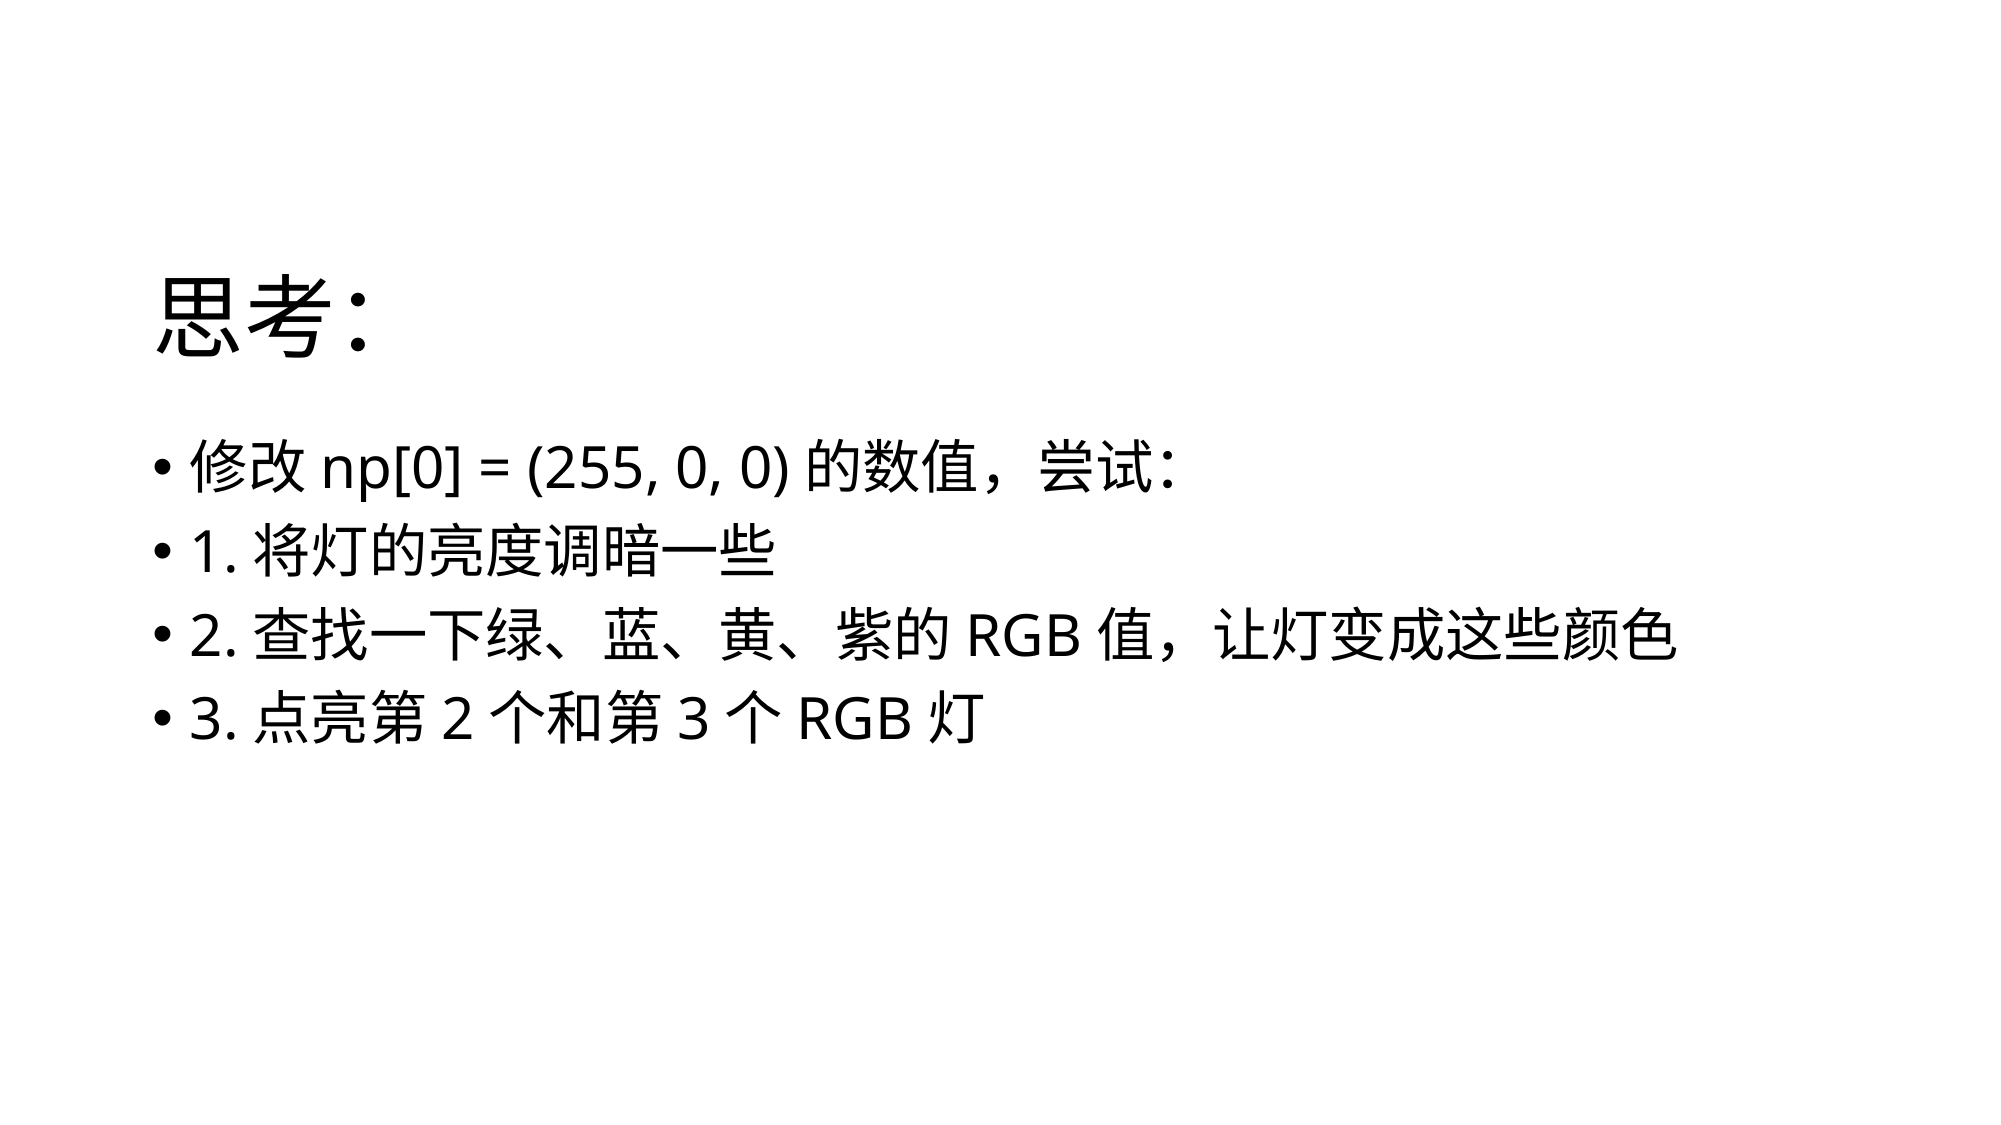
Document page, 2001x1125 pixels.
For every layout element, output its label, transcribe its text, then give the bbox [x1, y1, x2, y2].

title 思考： [137, 213, 1863, 430]
list 修改np[0] = (255, 0, 0)的数值，尝试： 1.将灯的亮度调暗一些 2.查找一下绿、蓝、黄、紫的RGB值，让灯变成这些颜色 3.点亮第2个和第3个RGB灯 [137, 430, 1863, 894]
